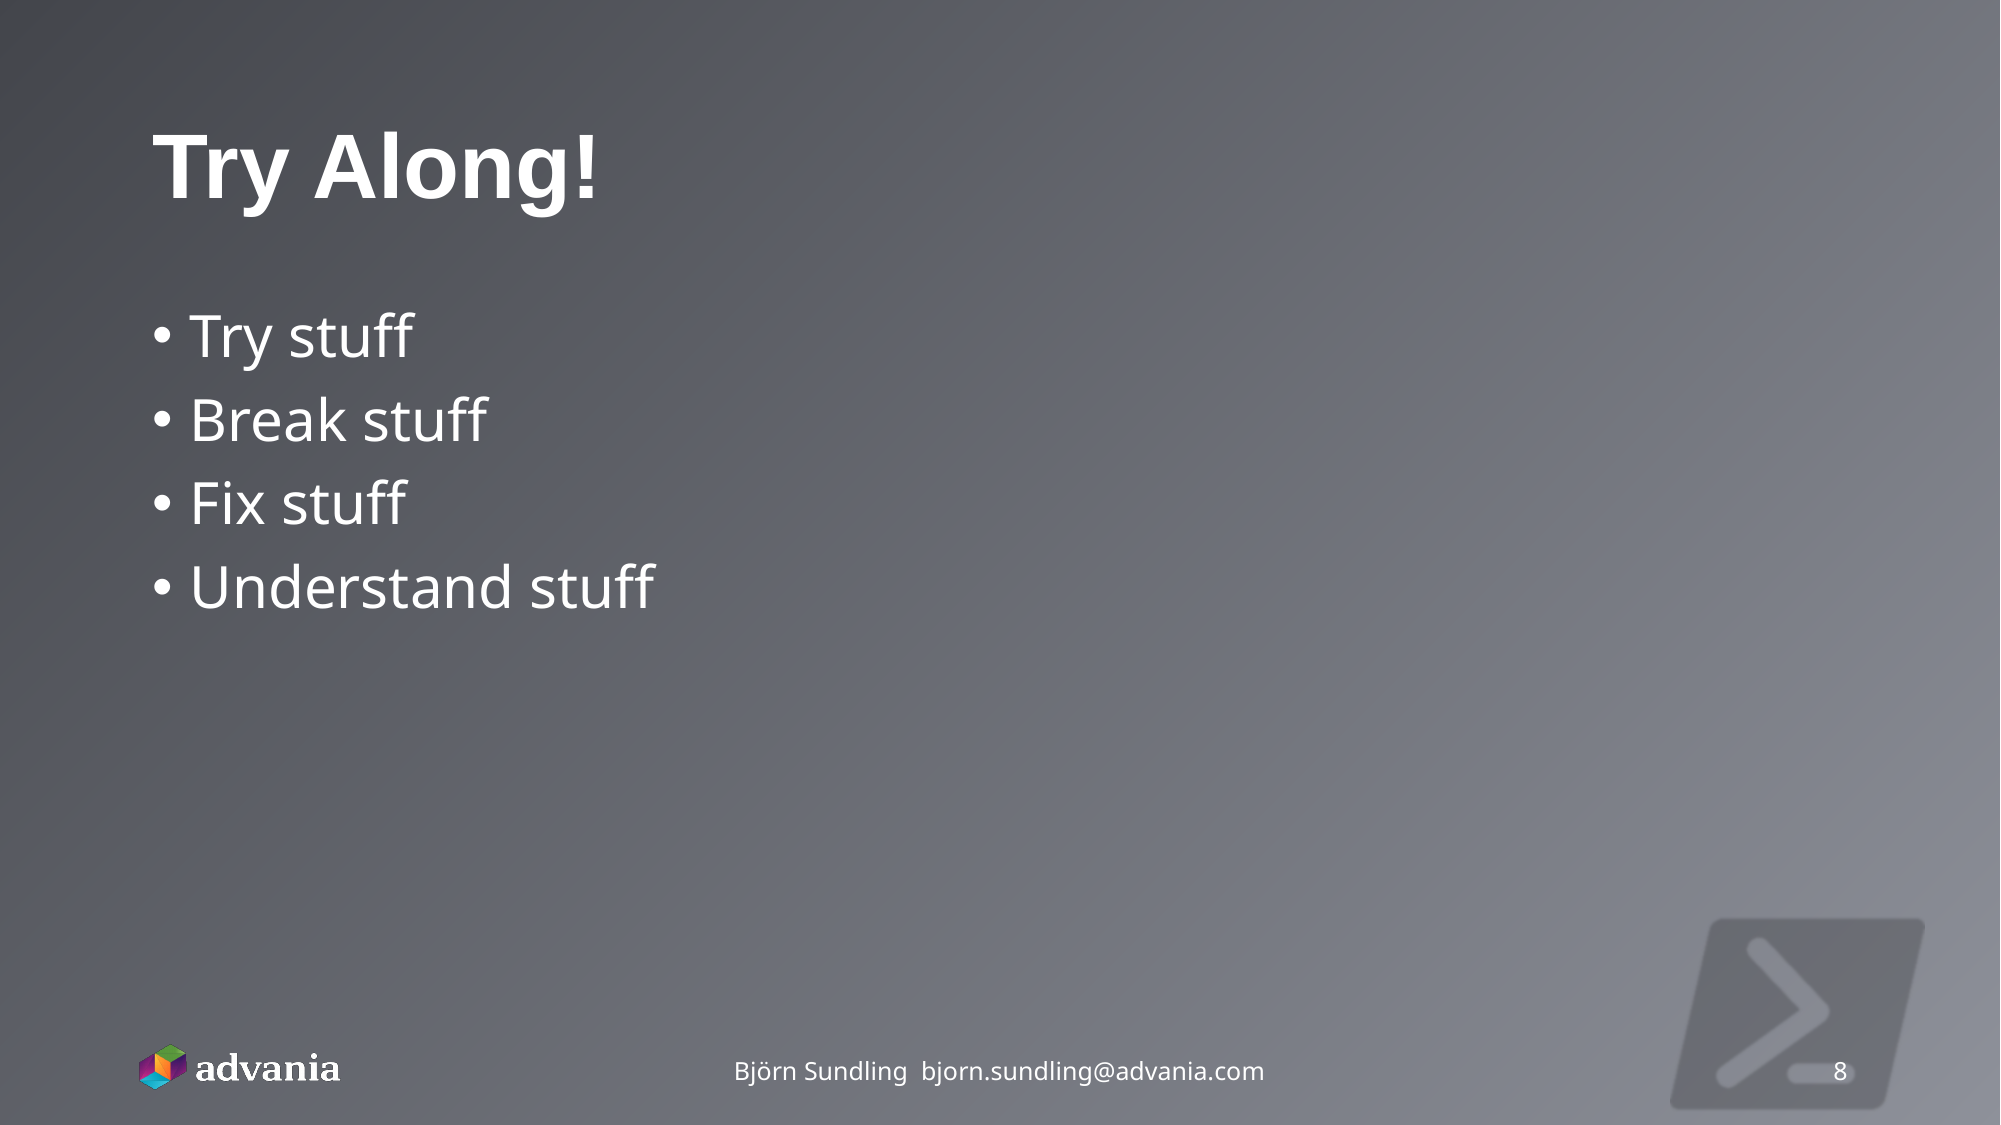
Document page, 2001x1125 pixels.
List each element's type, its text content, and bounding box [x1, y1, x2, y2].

slide_number 8 [1412, 1042, 1863, 1103]
footer Björn Sundling bjorn.sundling@advania.com [662, 1042, 1338, 1103]
picture [127, 1031, 363, 1103]
list Try stuff Break stuff Fix stuff Understand stuff [137, 299, 1863, 1014]
title Try Along! [137, 59, 1863, 278]
